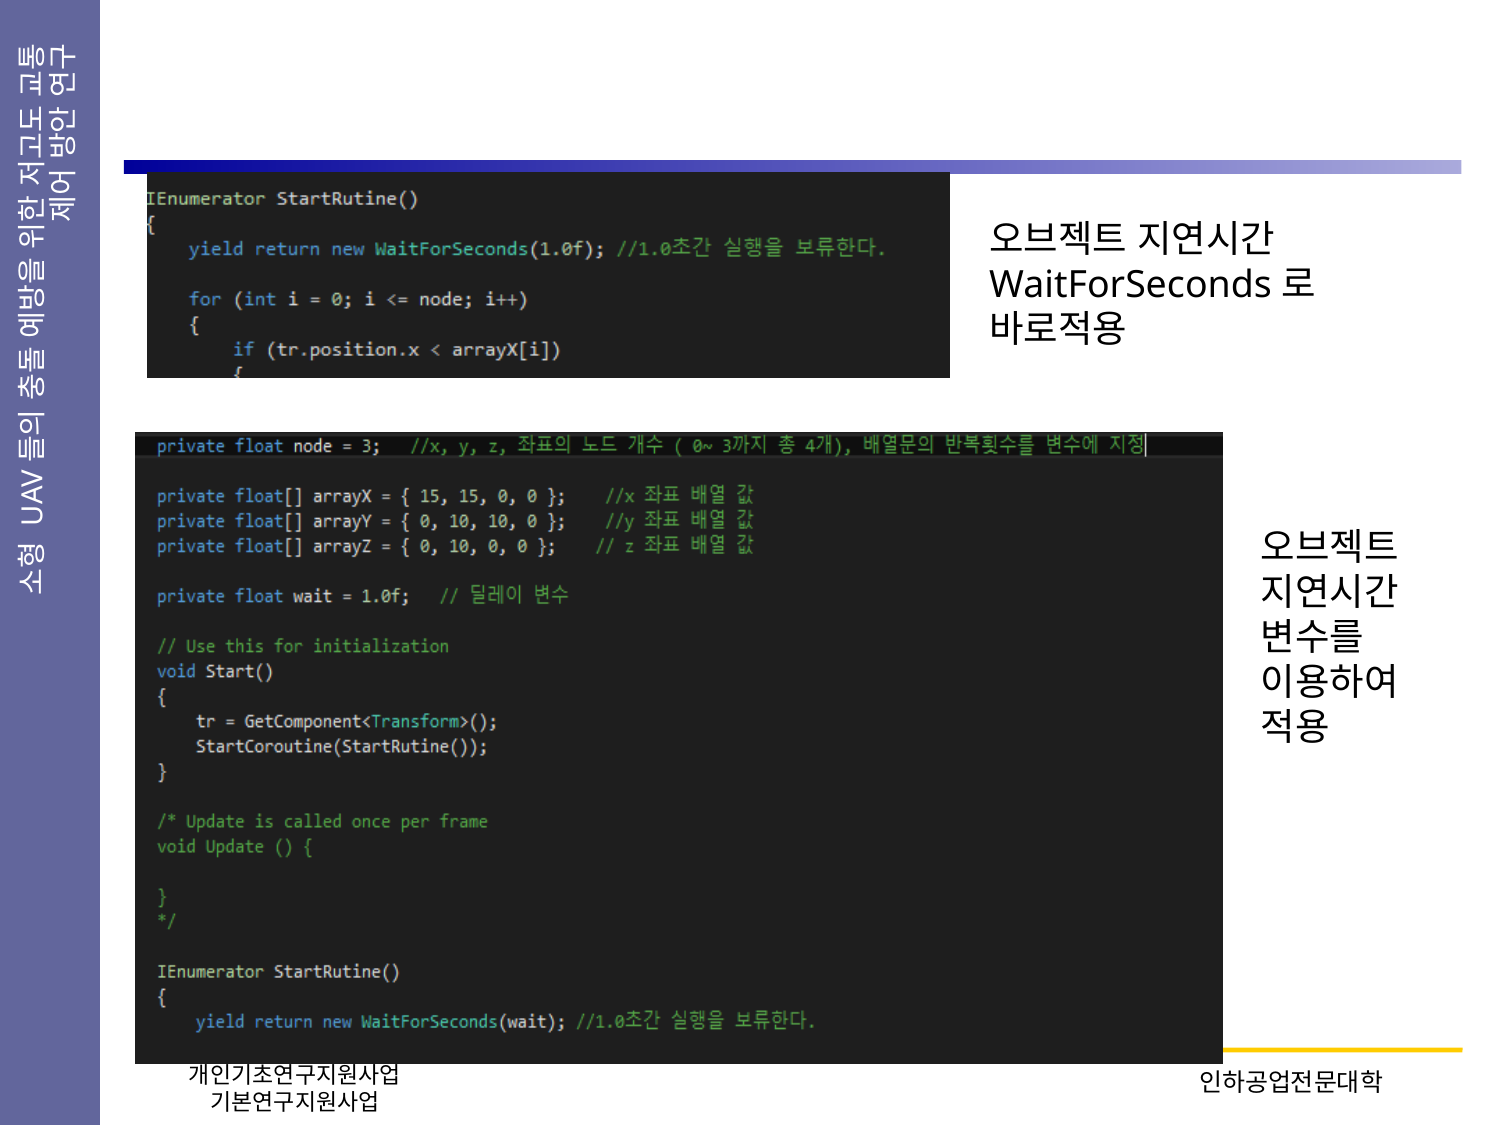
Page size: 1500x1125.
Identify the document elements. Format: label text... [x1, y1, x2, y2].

text_box 오브젝트 지연시간 WaitForSeconds로 바로적용 [974, 208, 1406, 358]
text_box 오브젝트 지연시간 변수를 이용하여 적용 [1246, 515, 1447, 755]
picture [135, 432, 1223, 1065]
picture [147, 172, 950, 378]
